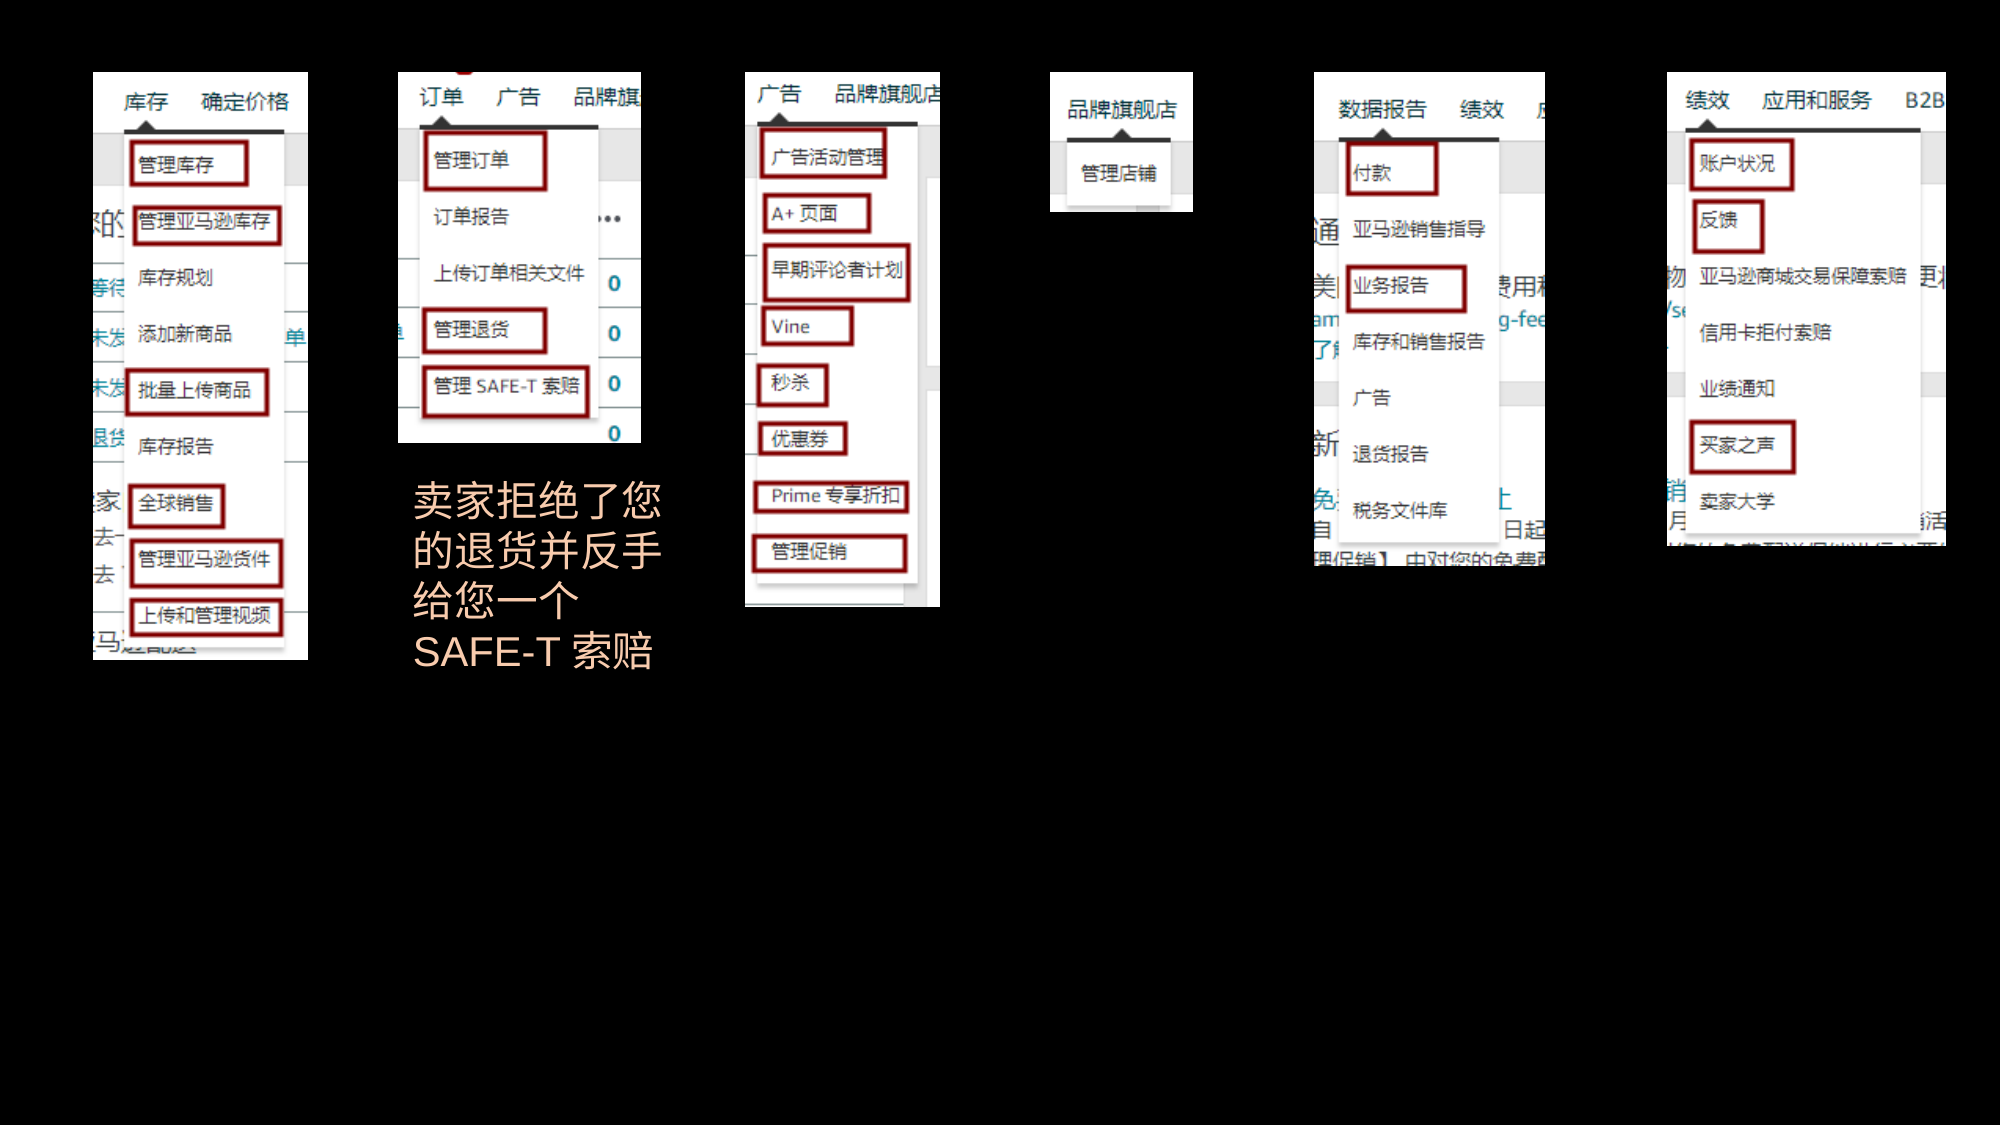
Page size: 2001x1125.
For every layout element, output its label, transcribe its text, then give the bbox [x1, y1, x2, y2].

picture [93, 72, 308, 660]
picture [745, 72, 940, 607]
picture [1314, 72, 1545, 566]
picture [1667, 72, 1946, 546]
picture [398, 72, 641, 443]
picture [1050, 72, 1193, 212]
text_box 卖家拒绝了您的退货并反手给您一个SAFE-T索赔 [398, 467, 684, 683]
